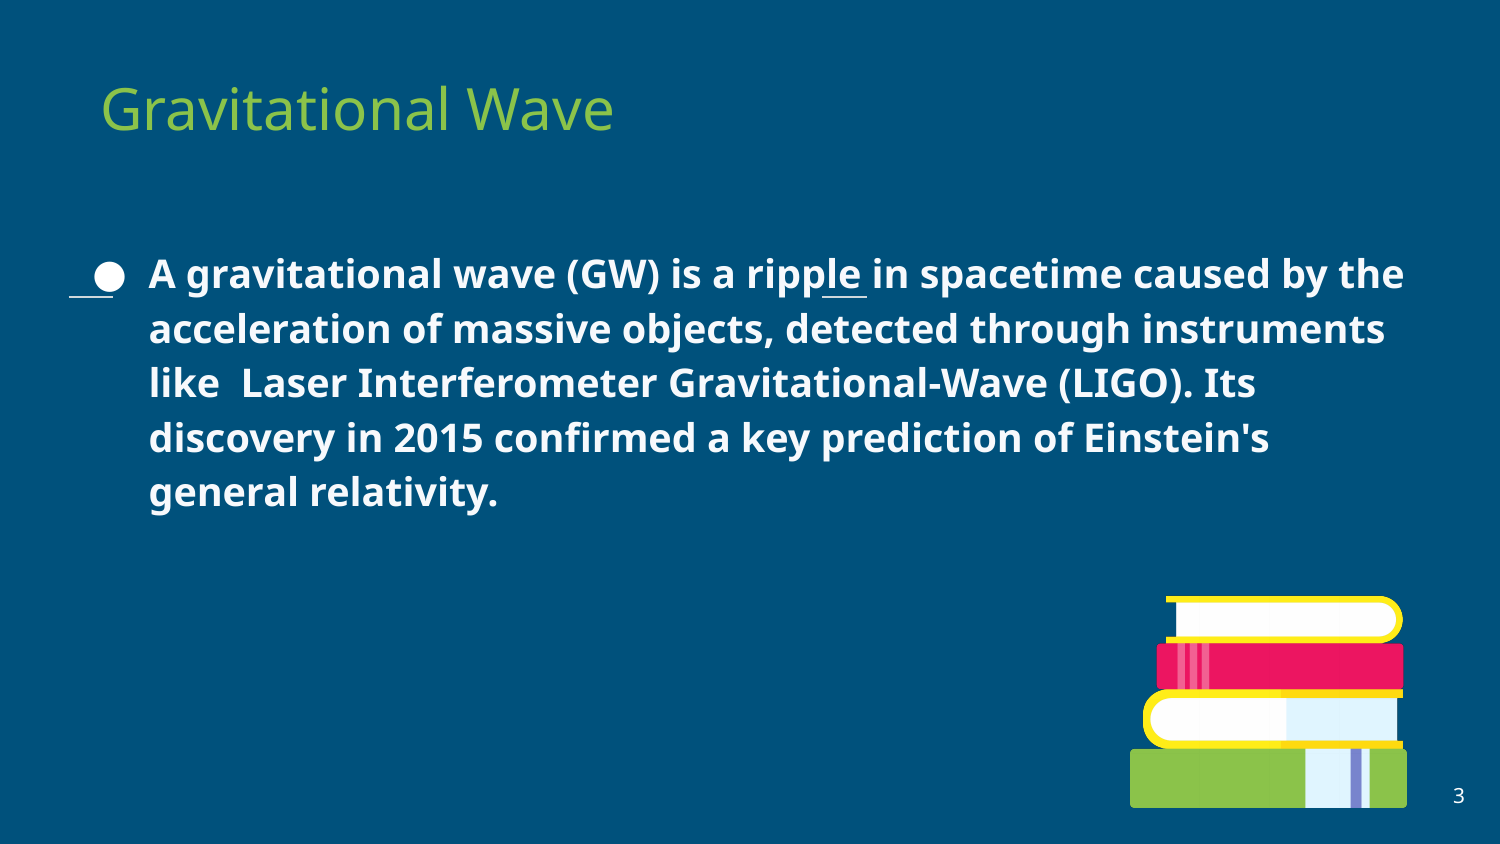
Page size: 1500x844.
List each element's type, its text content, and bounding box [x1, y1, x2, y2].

slide_number ‹#› [1389, 764, 1480, 830]
list A gravitational wave (GW) is a ripple in spacetime caused by the acceleration of massive objects, detected through instruments like Laser Interferometer Gravitational-Wave (LIGO). Its discovery in 2015 confirmed a key prediction of Einstein's general relativity. [58, 226, 1442, 714]
list Gravitational Wave [85, 46, 1224, 154]
picture [1131, 596, 1406, 807]
